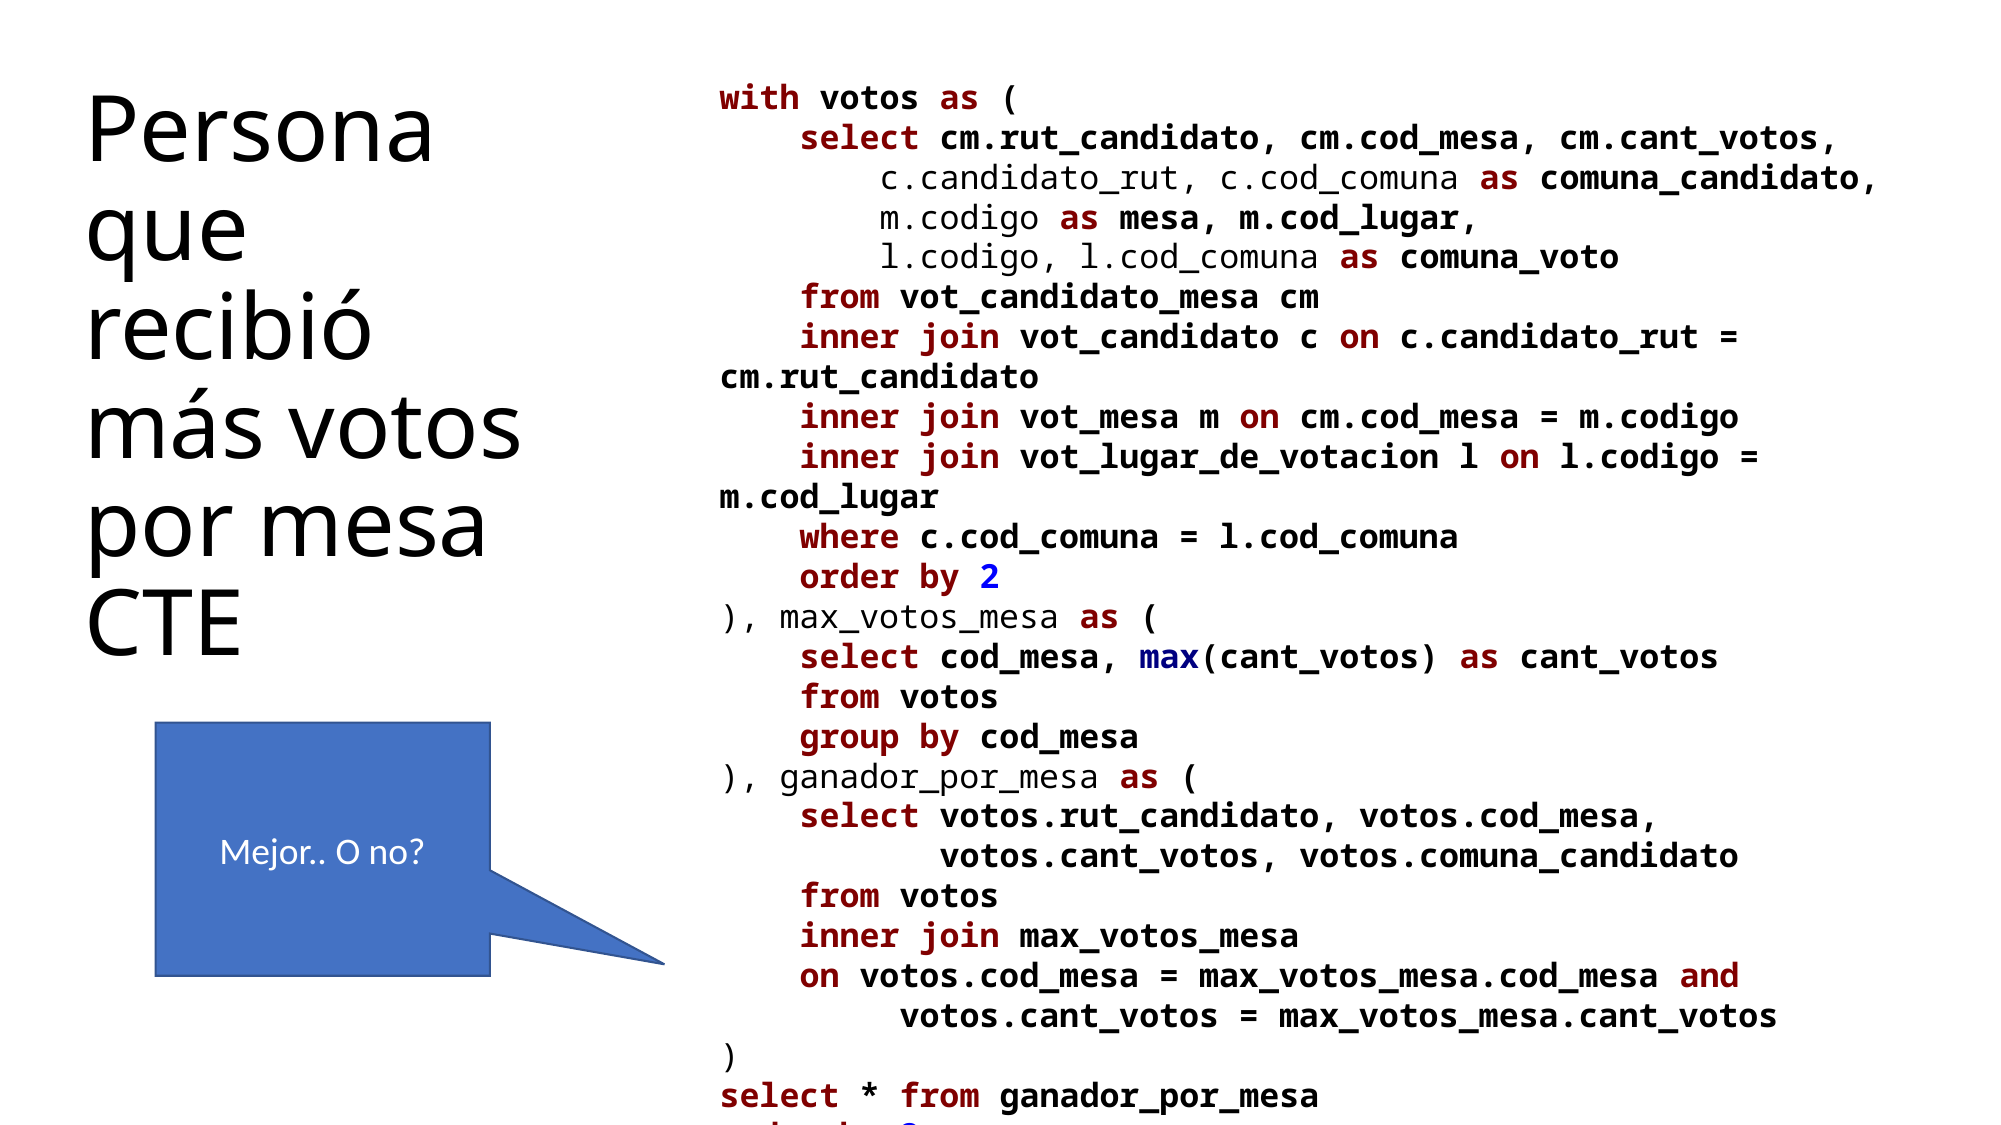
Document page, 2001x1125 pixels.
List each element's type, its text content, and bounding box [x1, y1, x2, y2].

title Persona que recibió más votos por mesa CTE [69, 68, 577, 689]
text_box Mejor.. O no? [154, 721, 665, 977]
text_box with votos as ( select cm.rut_candidato, cm.cod_mesa, cm.cant_votos, c.candidato_rut, c.cod_comuna as comuna_candidato, m.codigo as mesa, m.cod_lugar, l.codigo, l.cod_comuna as comuna_voto from vot_candidato_mesa cm inner join vot_candidato c on c.candidato_rut = cm.rut_candidato inner join vot_mesa m on cm.cod_mesa = m.codigo inner join vot_lugar_de_votacion l on l.codigo = m.cod_lugar where c.cod_comuna = l.cod_comuna order by 2 ), max_votos_mesa as ( select cod_mesa, max(cant_votos) as cant_votos from votos group by cod_mesa ), ganador_por_mesa as ( select votos.rut_candidato, votos.cod_mesa, votos.cant_votos, votos.comuna_candidato from votos inner join max_votos_mesa on votos.cod_mesa = max_votos_mesa.cod_mesa and votos.cant_votos = max_votos_mesa.cant_votos ) select * from ganador_por_mesa order by 2 [704, 68, 2000, 1125]
